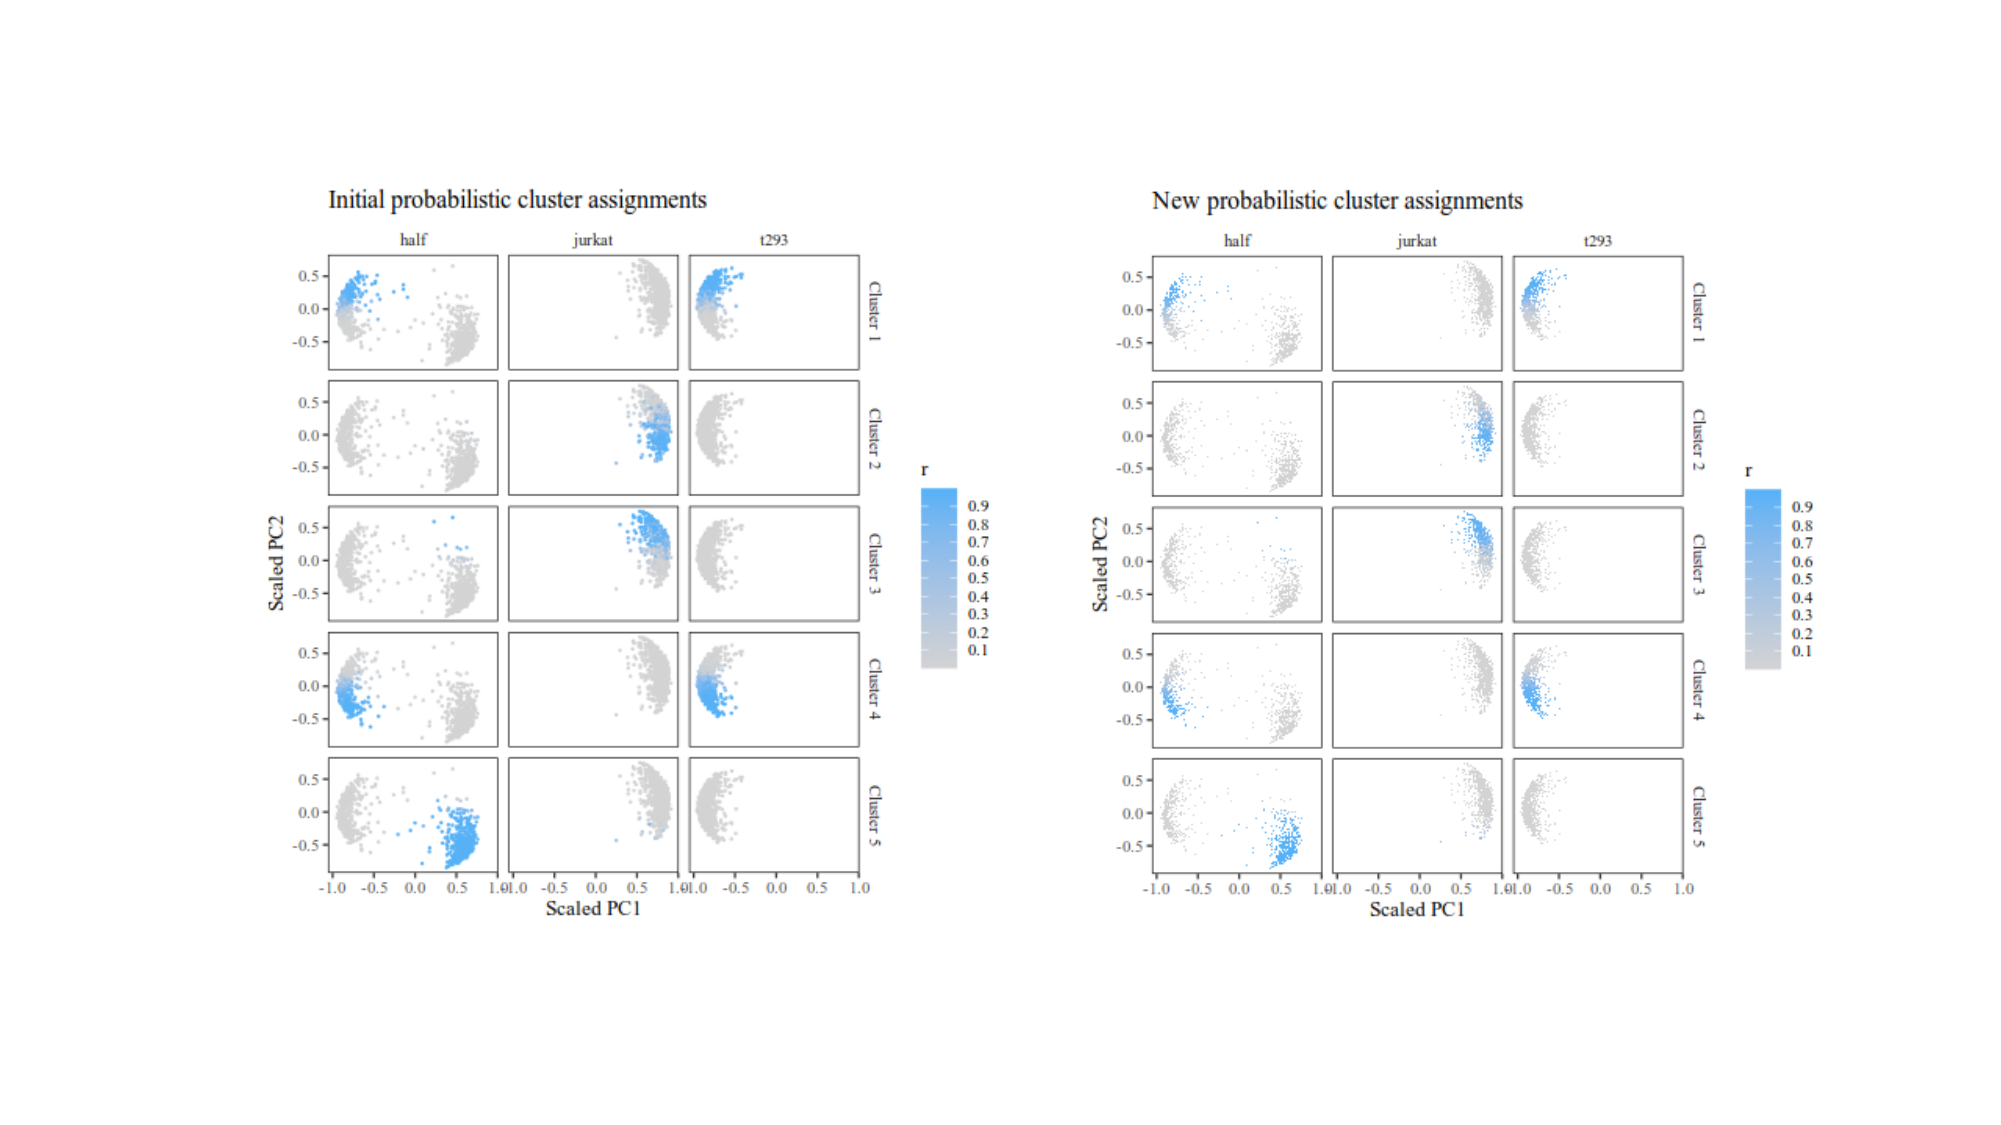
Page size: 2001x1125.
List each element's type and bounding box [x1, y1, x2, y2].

picture [257, 179, 1009, 931]
picture [1082, 180, 1834, 932]
